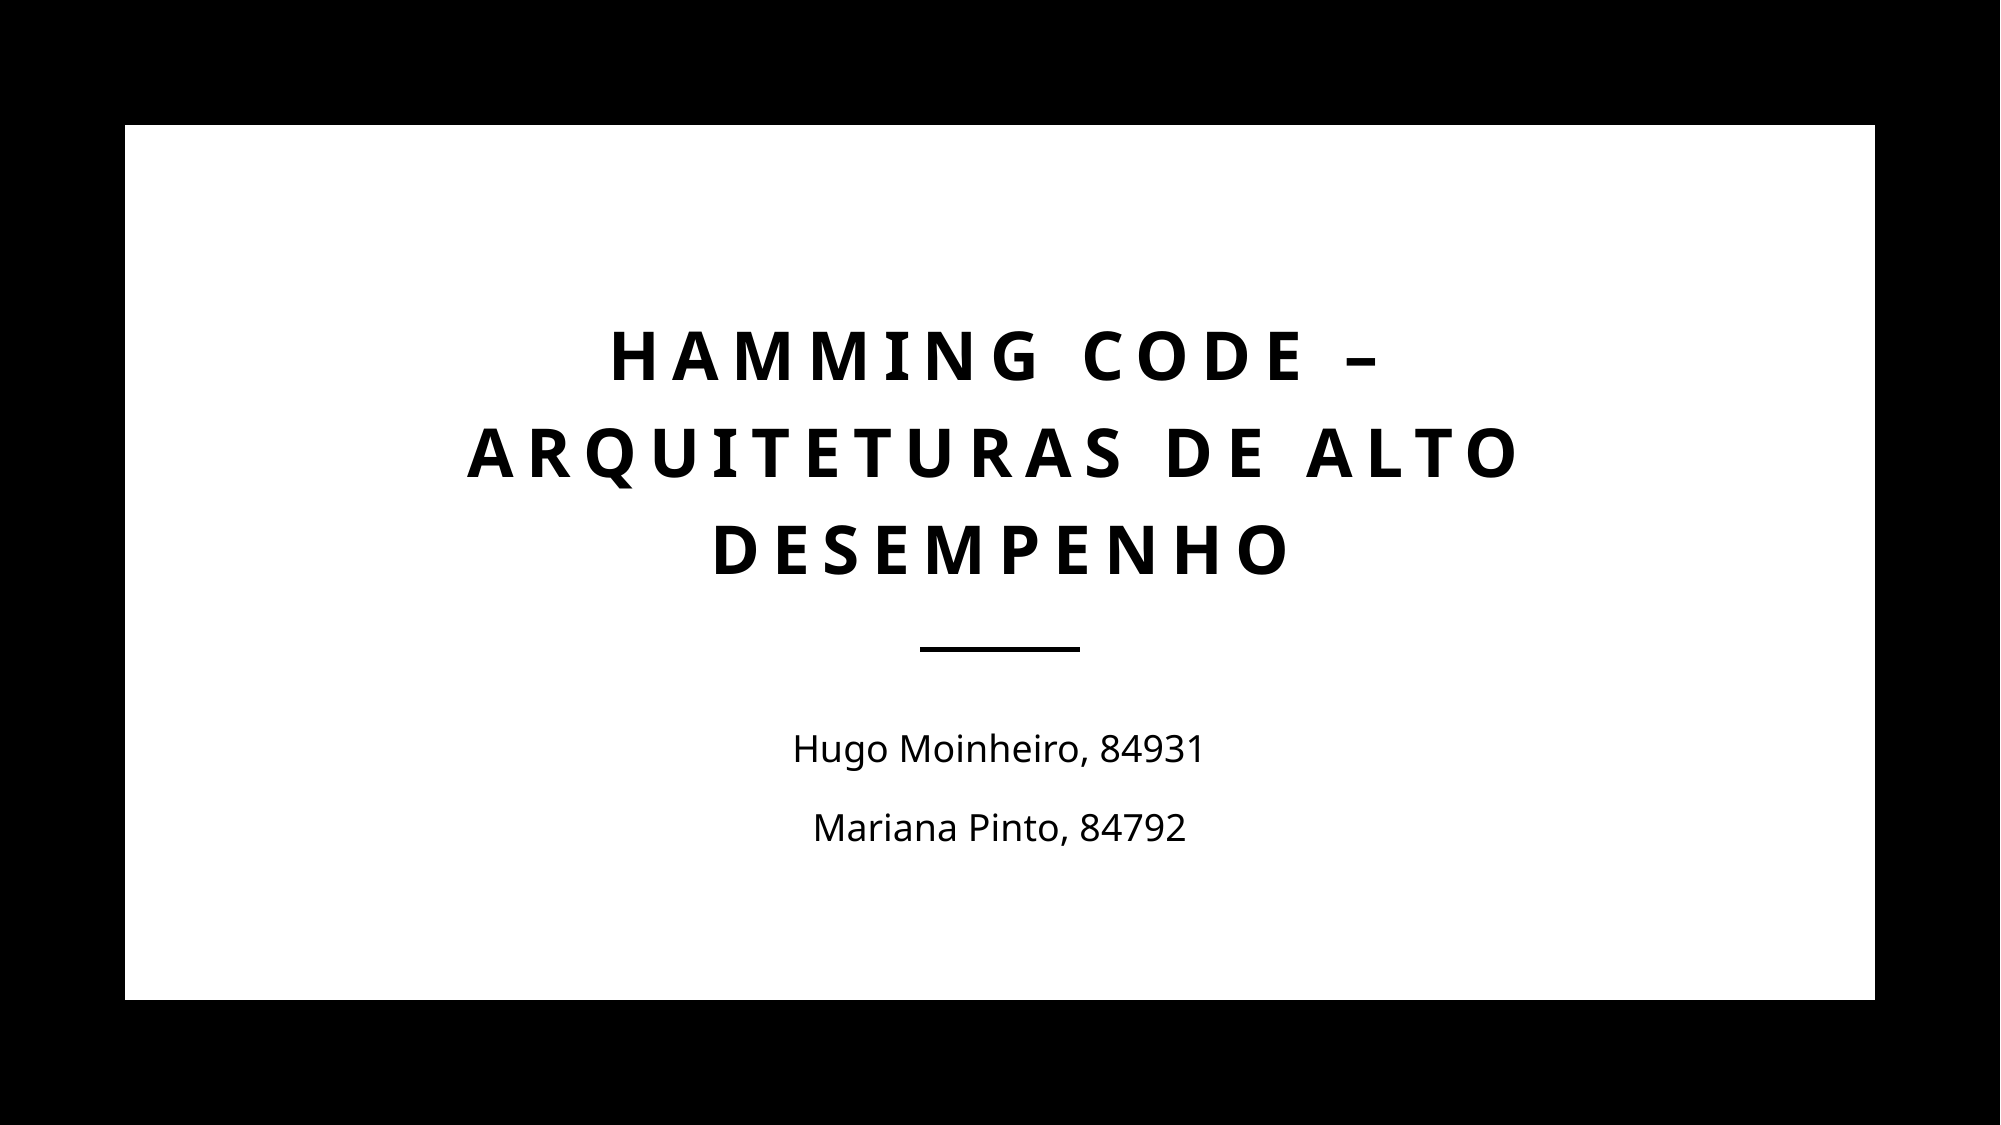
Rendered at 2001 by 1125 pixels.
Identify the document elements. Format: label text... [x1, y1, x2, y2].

text_box [0, 0, 2000, 1125]
text_box [124, 124, 1876, 1001]
subtitle Hugo Moinheiro, 84931 Mariana Pinto, 84792 [375, 703, 1625, 875]
title Hamming code – Arquiteturas de Alto Desempenho [375, 286, 1625, 596]
